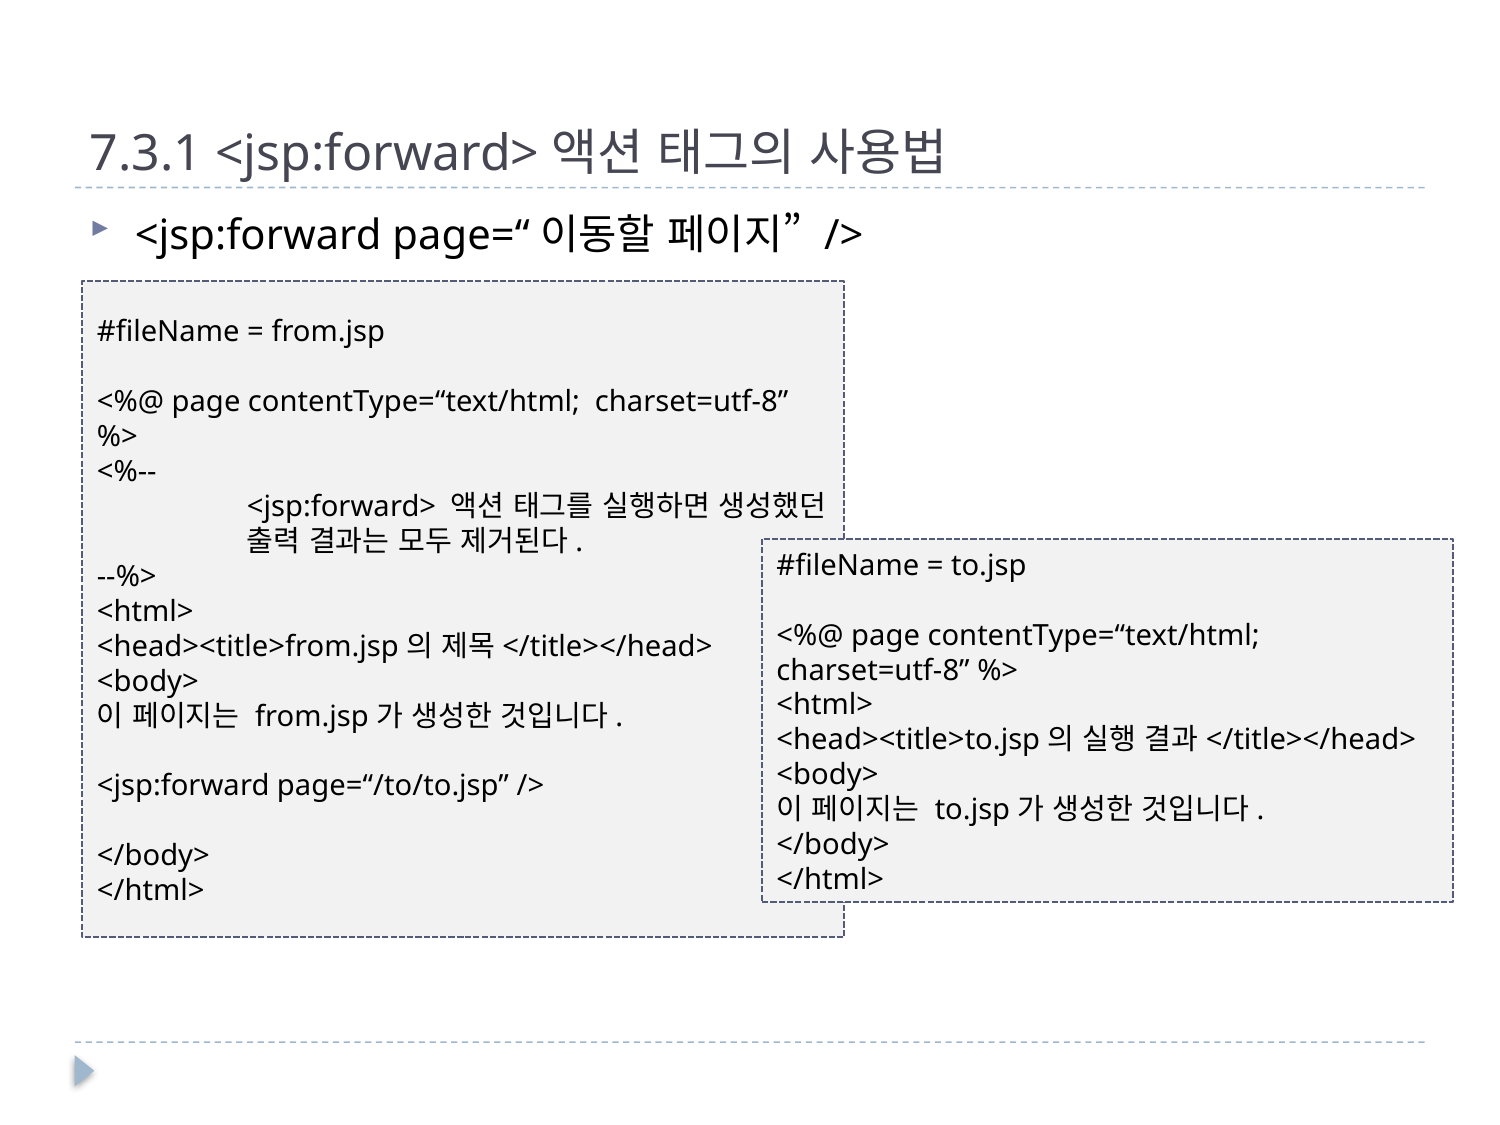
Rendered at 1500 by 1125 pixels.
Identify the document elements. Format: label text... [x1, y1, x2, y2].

text_box #fileName = to.jsp <%@ page contentType=“text/html; charset=utf-8” %> <html> <head><title>to.jsp의 실행 결과</title></head> <body> 이 페이지는 to.jsp가 생성한 것입니다. </body> </html> [760, 537, 1455, 904]
text_box #fileName = from.jsp <%@ page contentType=“text/html; charset=utf-8” %> <%-- <jsp:forward> 액션 태그를 실행하면 생성했던 출력 결과는 모두 제거된다. --%> <html> <head><title>from.jsp의 제목</title></head> <body> 이 페이지는 from.jsp가 생성한 것입니다. <jsp:forward page=“/to/to.jsp” /> </body> </html> [80, 280, 845, 939]
list <jsp:forward page=“이동할 페이지” /> [75, 200, 1425, 1010]
title 7.3.1 <jsp:forward>액션 태그의 사용법 [75, 24, 1425, 188]
